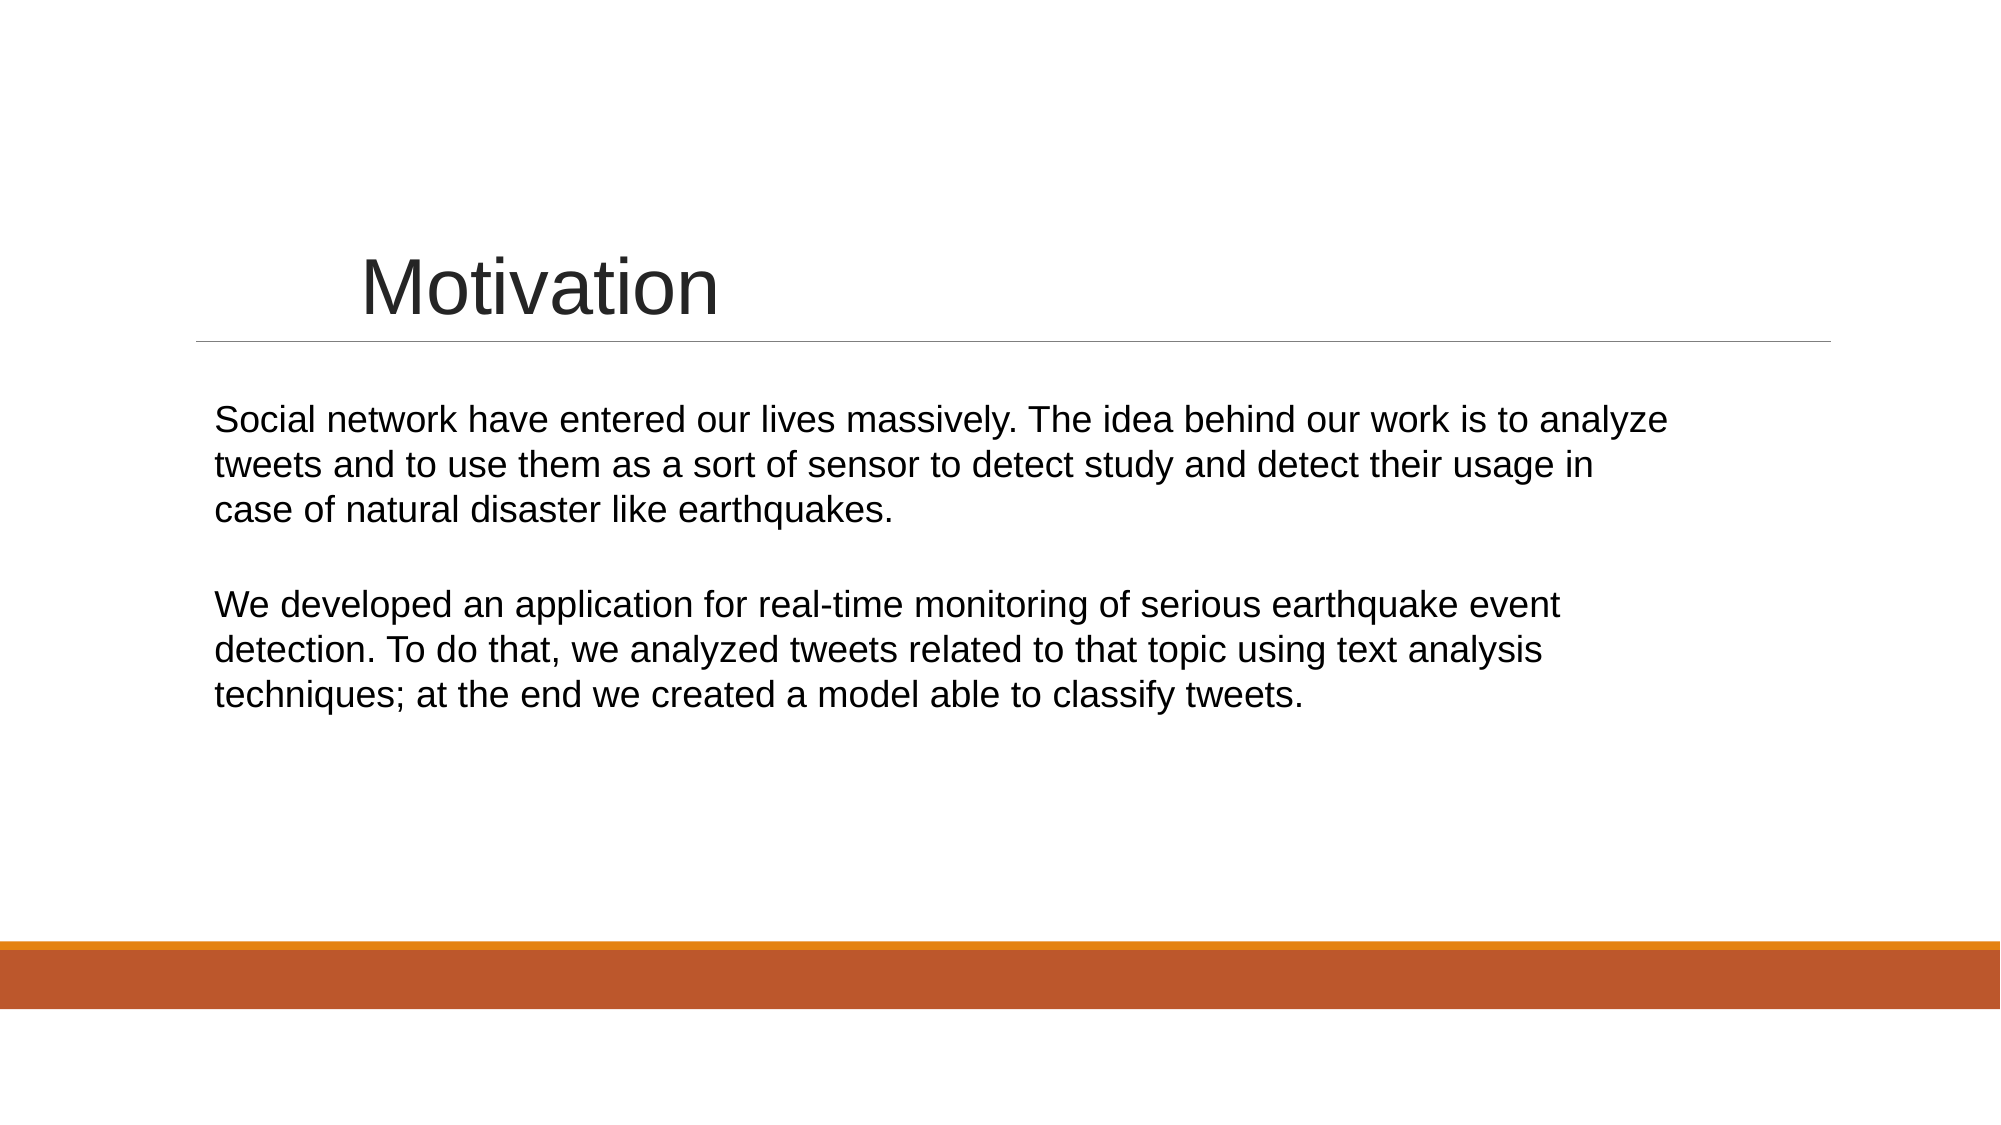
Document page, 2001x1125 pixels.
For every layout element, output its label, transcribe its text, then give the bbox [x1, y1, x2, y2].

title Motivation [358, 232, 740, 393]
text_box Social network have entered our lives massively. The idea behind our work is to analyze tweets and to use them as a sort of sensor to detect study and detect their usage in case of natural disaster like earthquakes. We developed an application for real-time monitoring of serious earthquake event detection. To do that, we analyzed tweets related to that topic using text analysis techniques; at the end we created a model able to classify tweets. [212, 393, 1853, 715]
